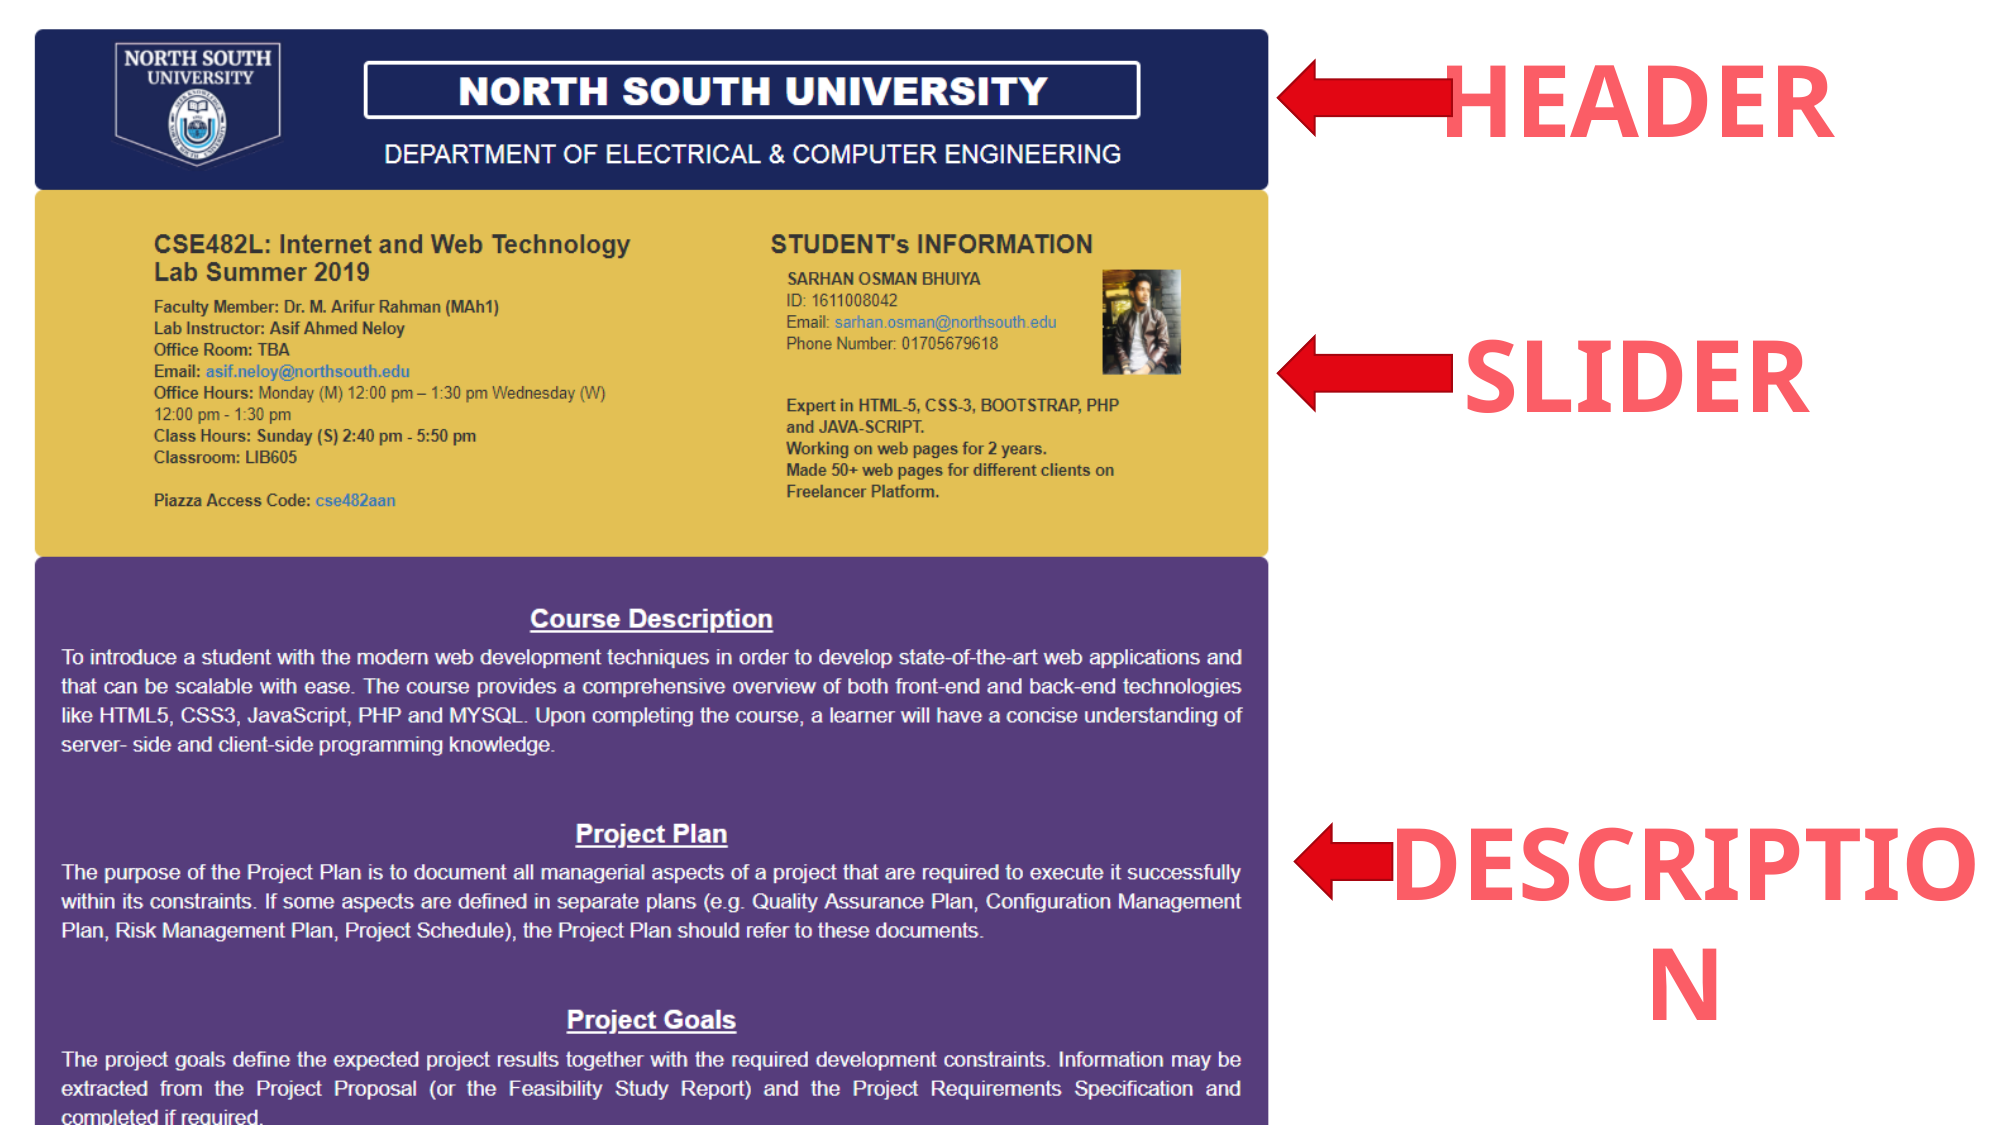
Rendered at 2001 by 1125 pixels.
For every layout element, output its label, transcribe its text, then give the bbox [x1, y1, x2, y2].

text_box SLIDER [1352, 305, 1922, 440]
text_box HEADER [1352, 29, 1922, 165]
picture [11, 0, 1295, 1125]
text_box [1295, 822, 1394, 901]
text_box [1295, 334, 1453, 413]
text_box DESCRIPTION [1369, 793, 2000, 1048]
text_box [1295, 58, 1453, 138]
